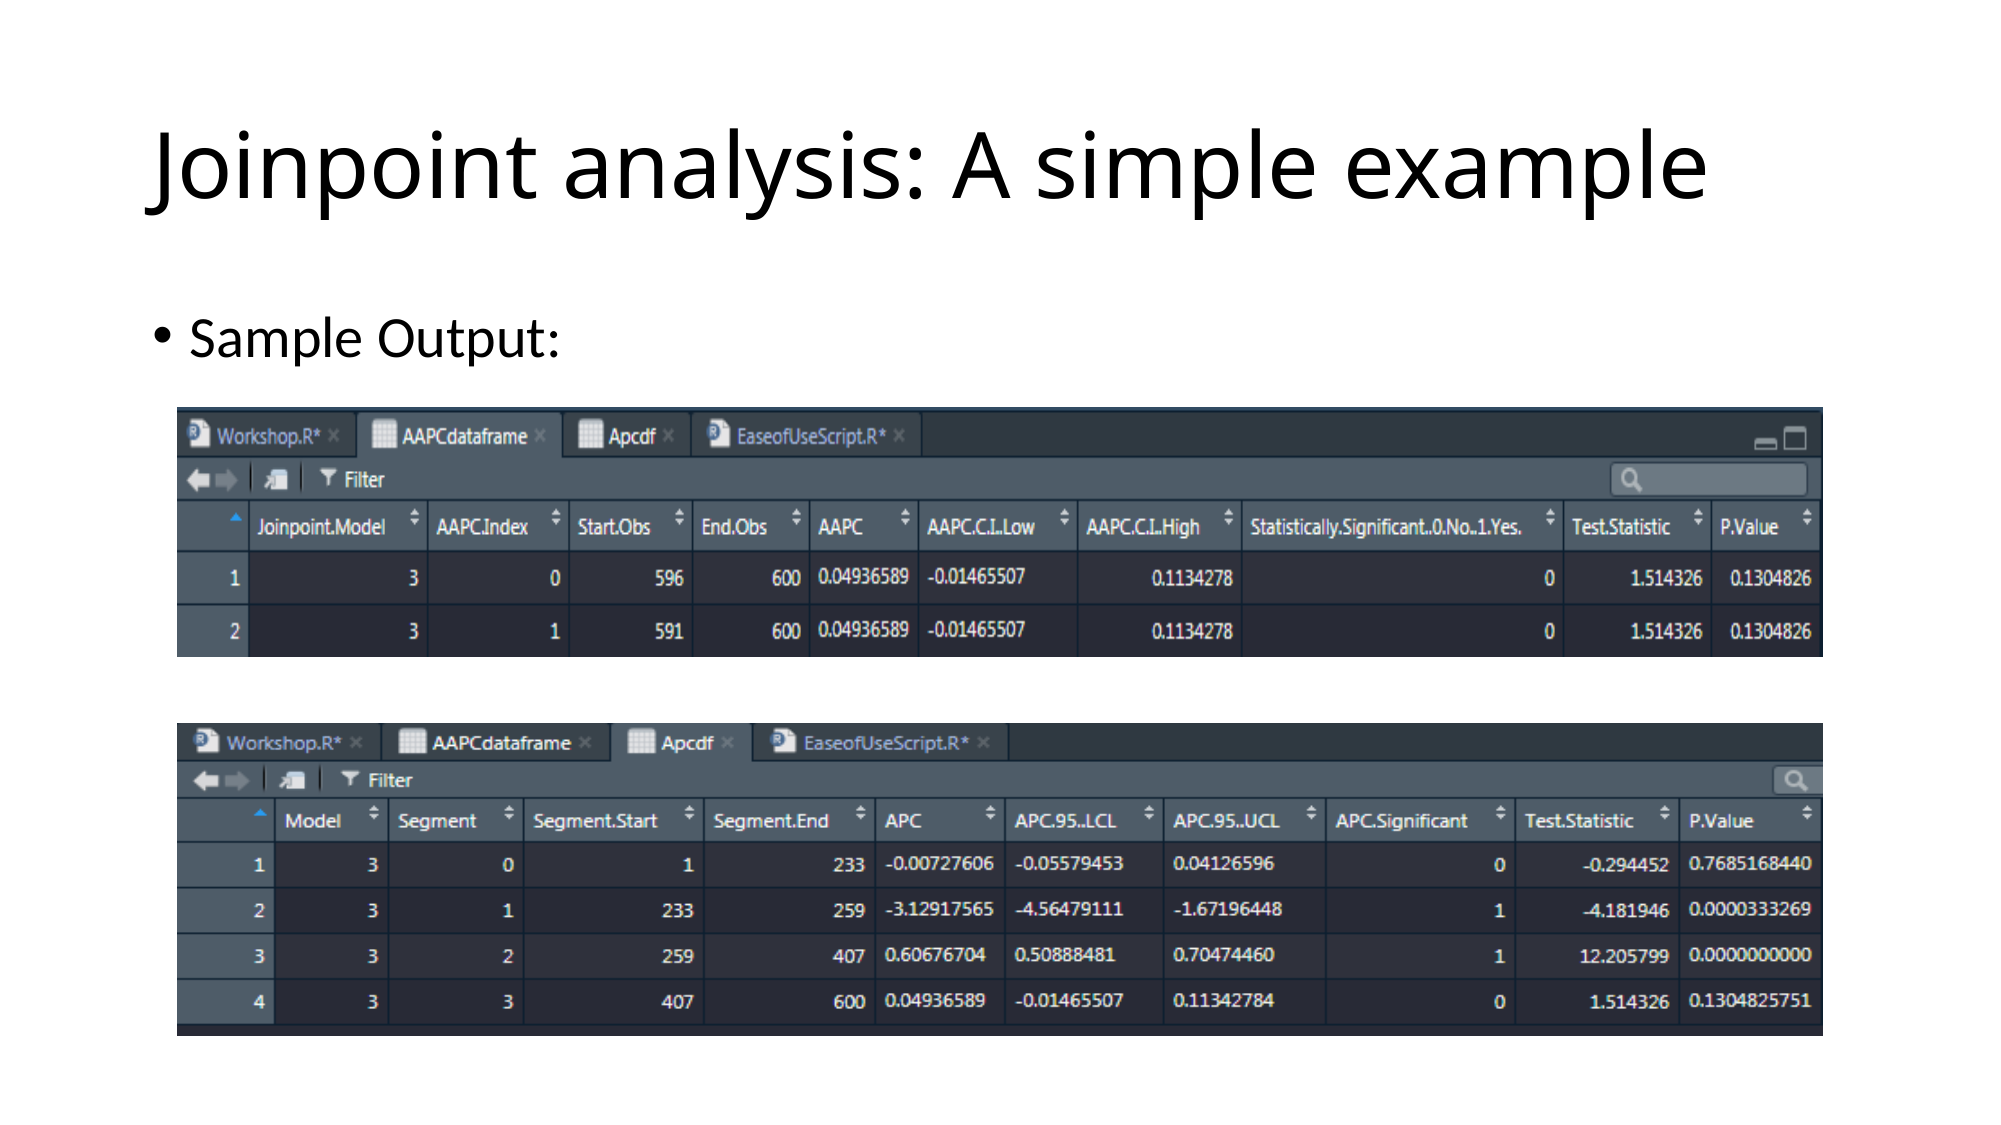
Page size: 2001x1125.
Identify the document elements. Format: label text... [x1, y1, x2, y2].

list Sample Output: [137, 299, 1863, 1014]
picture [177, 723, 1823, 1036]
title Joinpoint analysis: A simple example [137, 59, 1863, 278]
picture [177, 407, 1823, 657]
